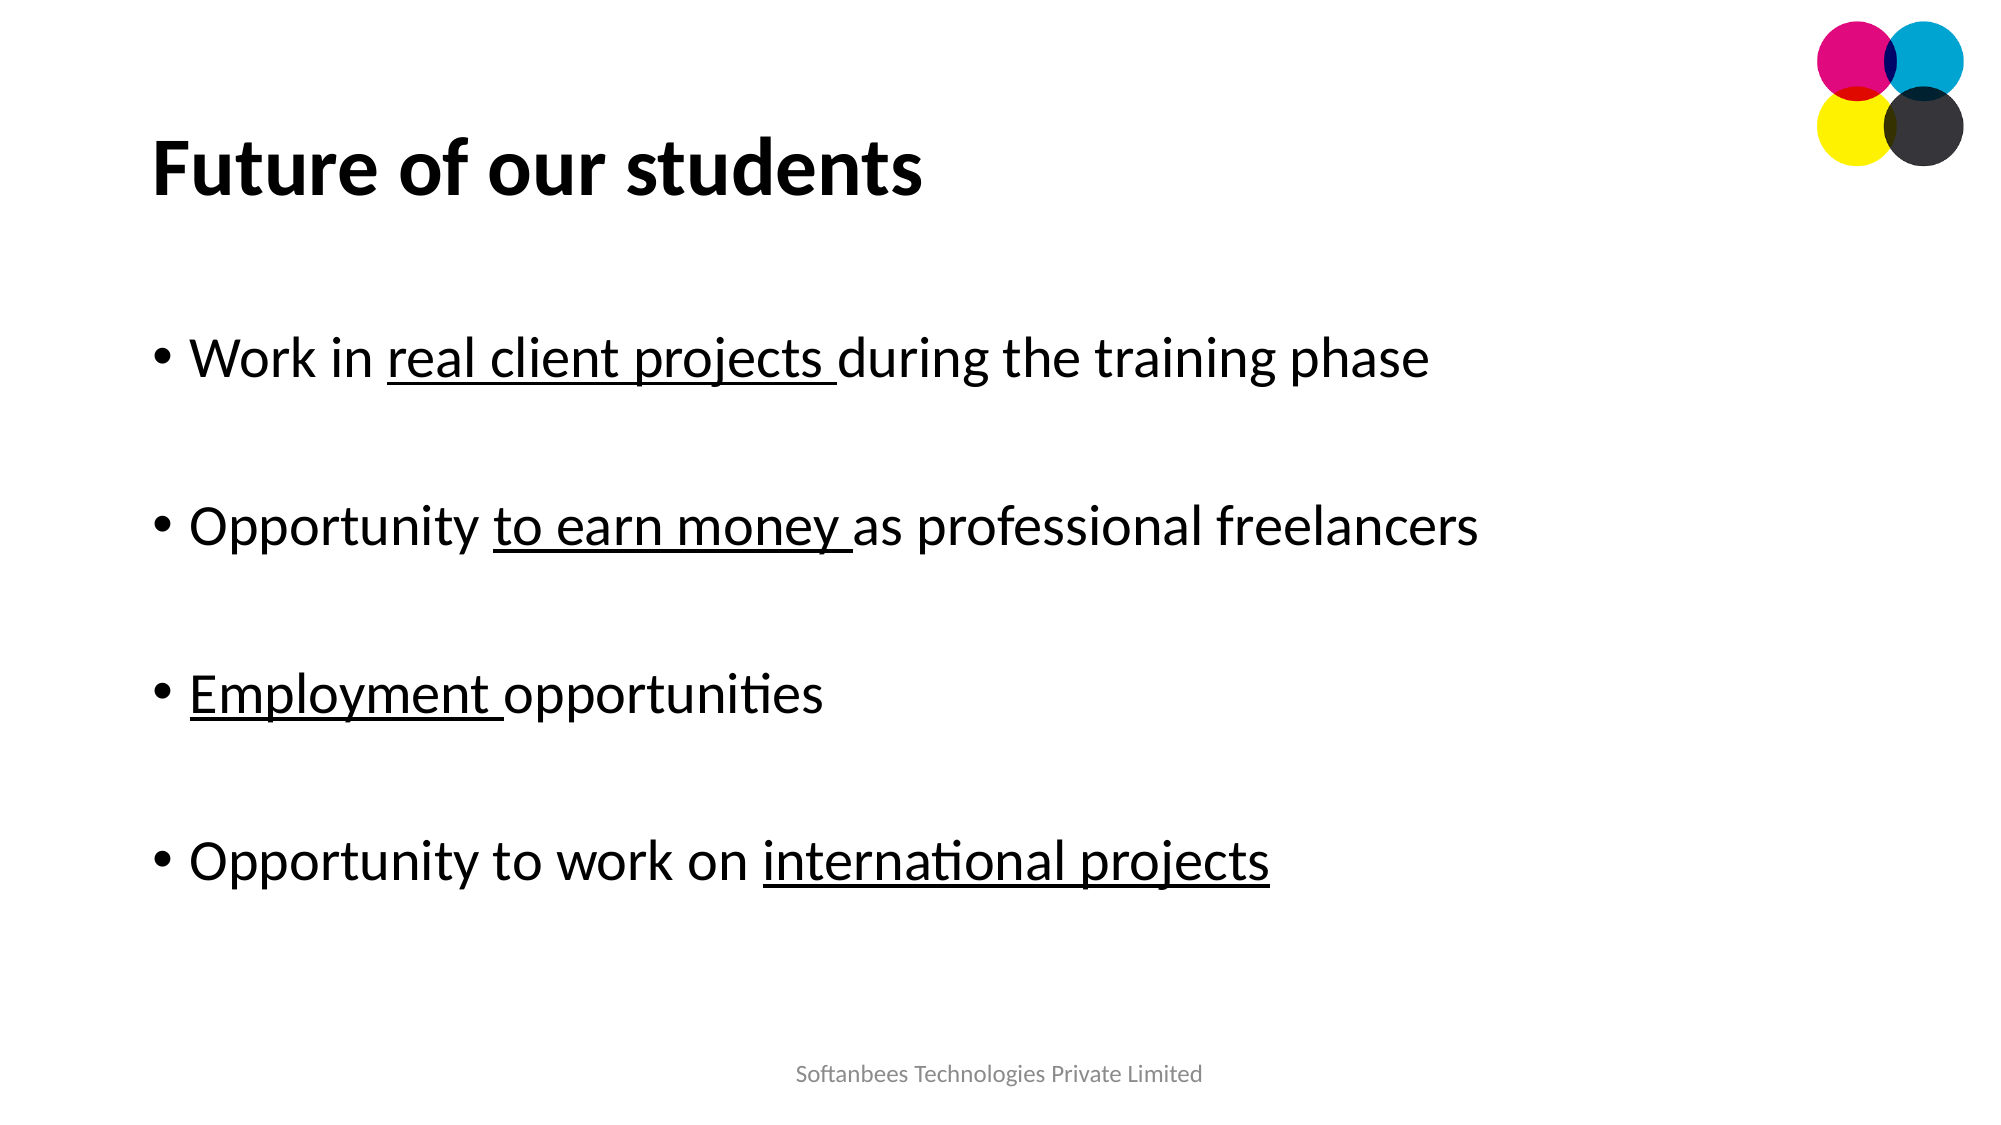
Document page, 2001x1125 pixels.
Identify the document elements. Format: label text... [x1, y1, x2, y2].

picture [1816, 20, 1965, 169]
list Work in real client projects during the training phase Opportunity to earn money as professional freelancers Employment opportunities Opportunity to work on international projects [137, 320, 1863, 1014]
title Future of our students [137, 59, 1863, 278]
footer Softanbees Technologies Private Limited [662, 1042, 1338, 1103]
